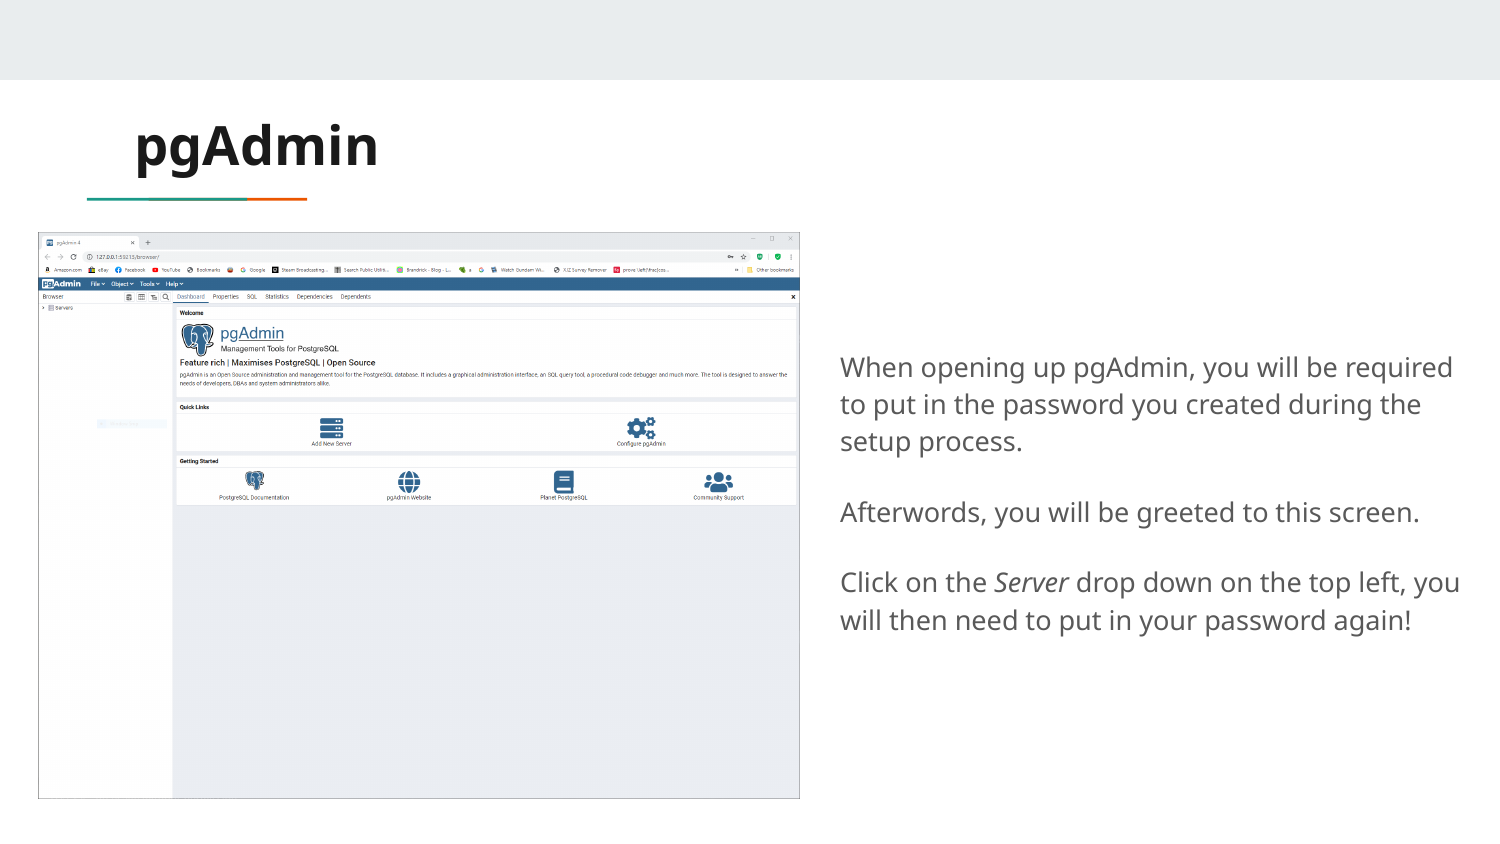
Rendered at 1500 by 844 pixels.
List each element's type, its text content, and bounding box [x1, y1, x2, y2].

list When opening up pgAdmin, you will be required to put in the password you created during the setup process. Afterwords, you will be greeted to this screen. Click on the Server drop down on the top left, you will then need to put in your password again! [824, 330, 1489, 717]
picture [38, 232, 800, 799]
title pgAdmin [119, 95, 1381, 184]
